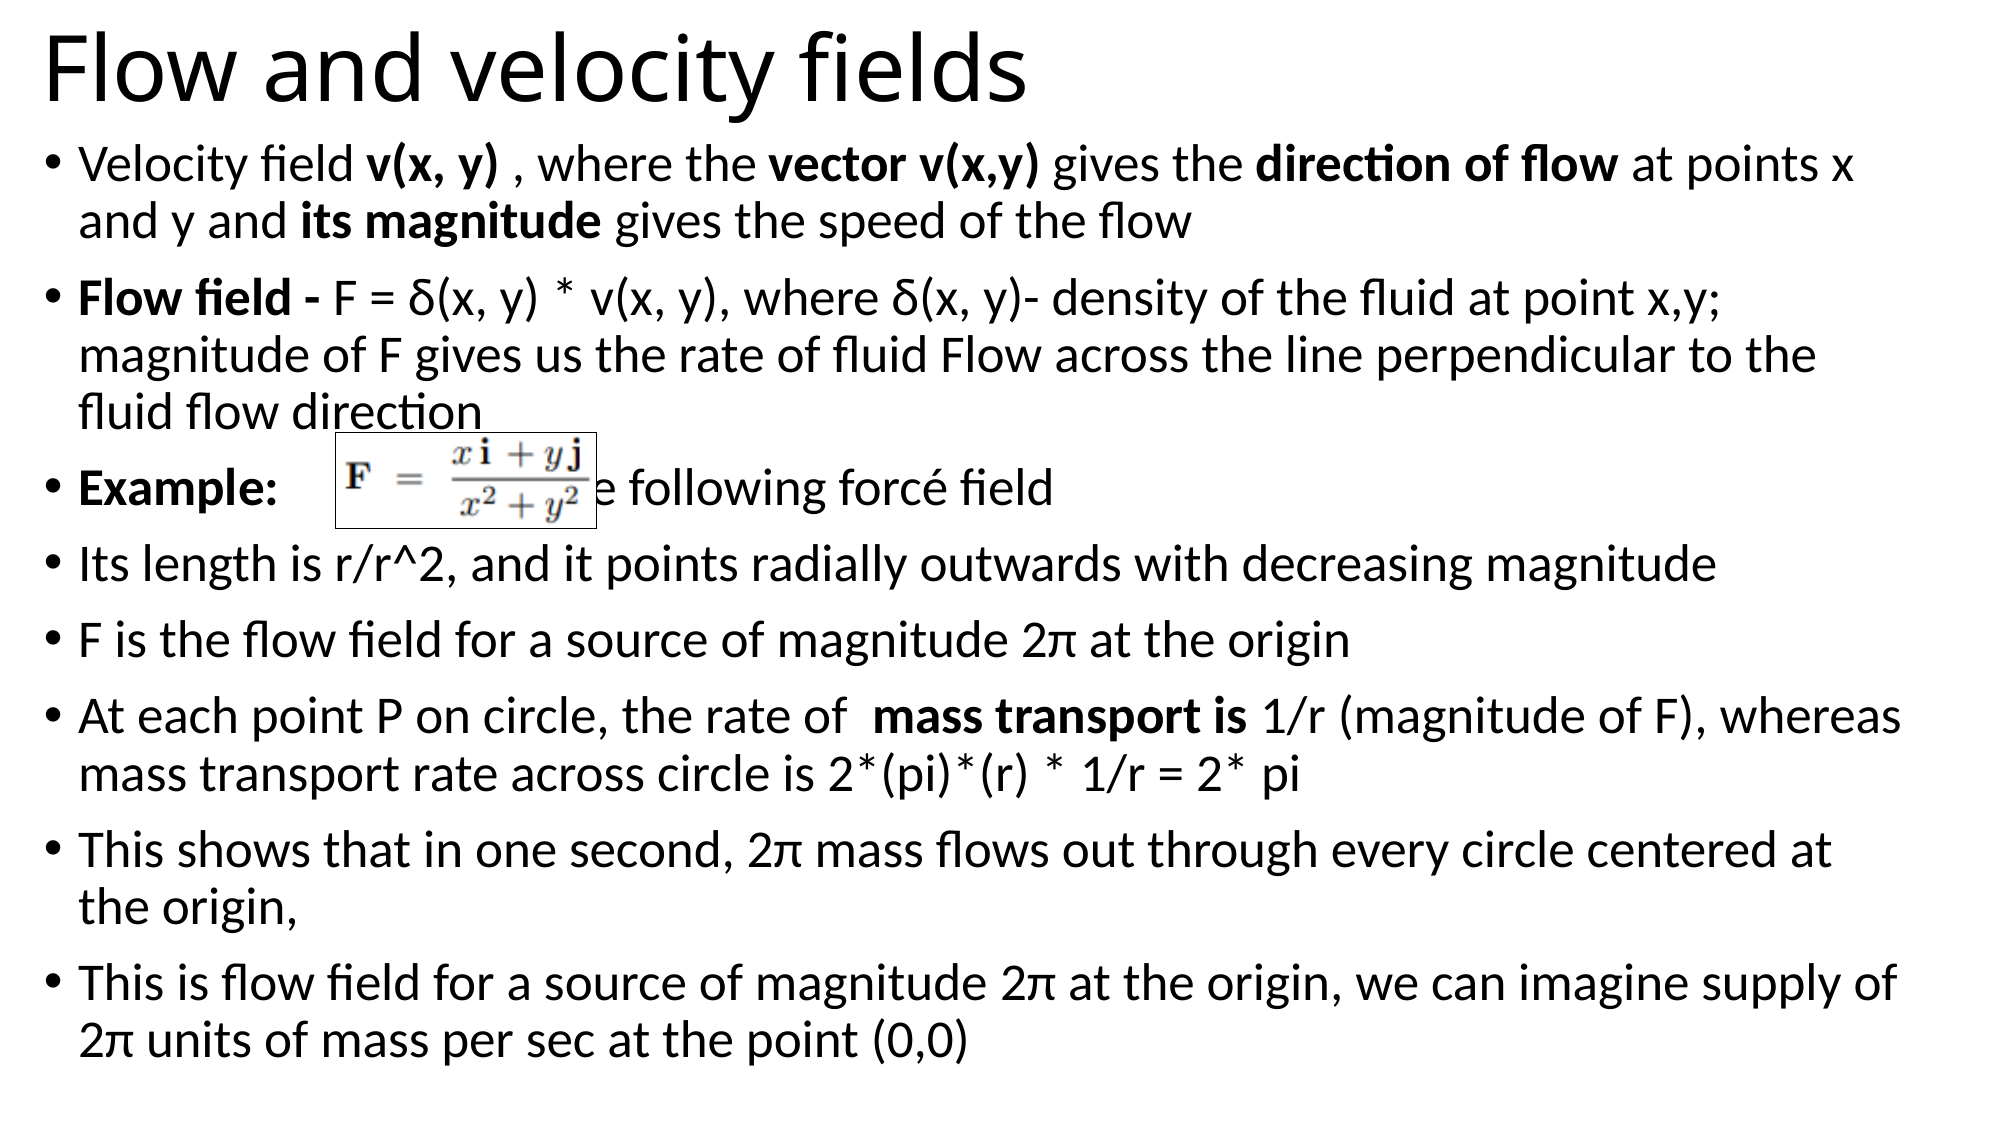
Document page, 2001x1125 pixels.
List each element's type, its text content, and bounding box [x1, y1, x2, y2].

list Velocity field v(x, y) , where the vector v(x,y) gives the direction of flow at points x and y and its magnitude gives the speed of the flow Flow field - F = δ(x, y) * v(x, y), where δ(x, y)- density of the fluid at point x,y; magnitude of F gives us the rate of fluid Flow across the line perpendicular to the fluid flow direction Example: describe the following forcé field Its length is r/r^2, and it points radially outwards with decreasing magnitude F is the flow field for a source of magnitude 2π at the origin At each point P on circle, the rate of mass transport is 1/r (magnitude of F), whereas mass transport rate across circle is 2*(pi)*(r) * 1/r = 2* pi This shows that in one second, 2π mass flows out through every circle centered at the origin, This is flow field for a source of magnitude 2π at the origin, we can imagine supply of 2π units of mass per sec at the point (0,0) [29, 128, 1925, 1085]
title Flow and velocity fields [26, 9, 1934, 134]
picture [335, 432, 597, 529]
